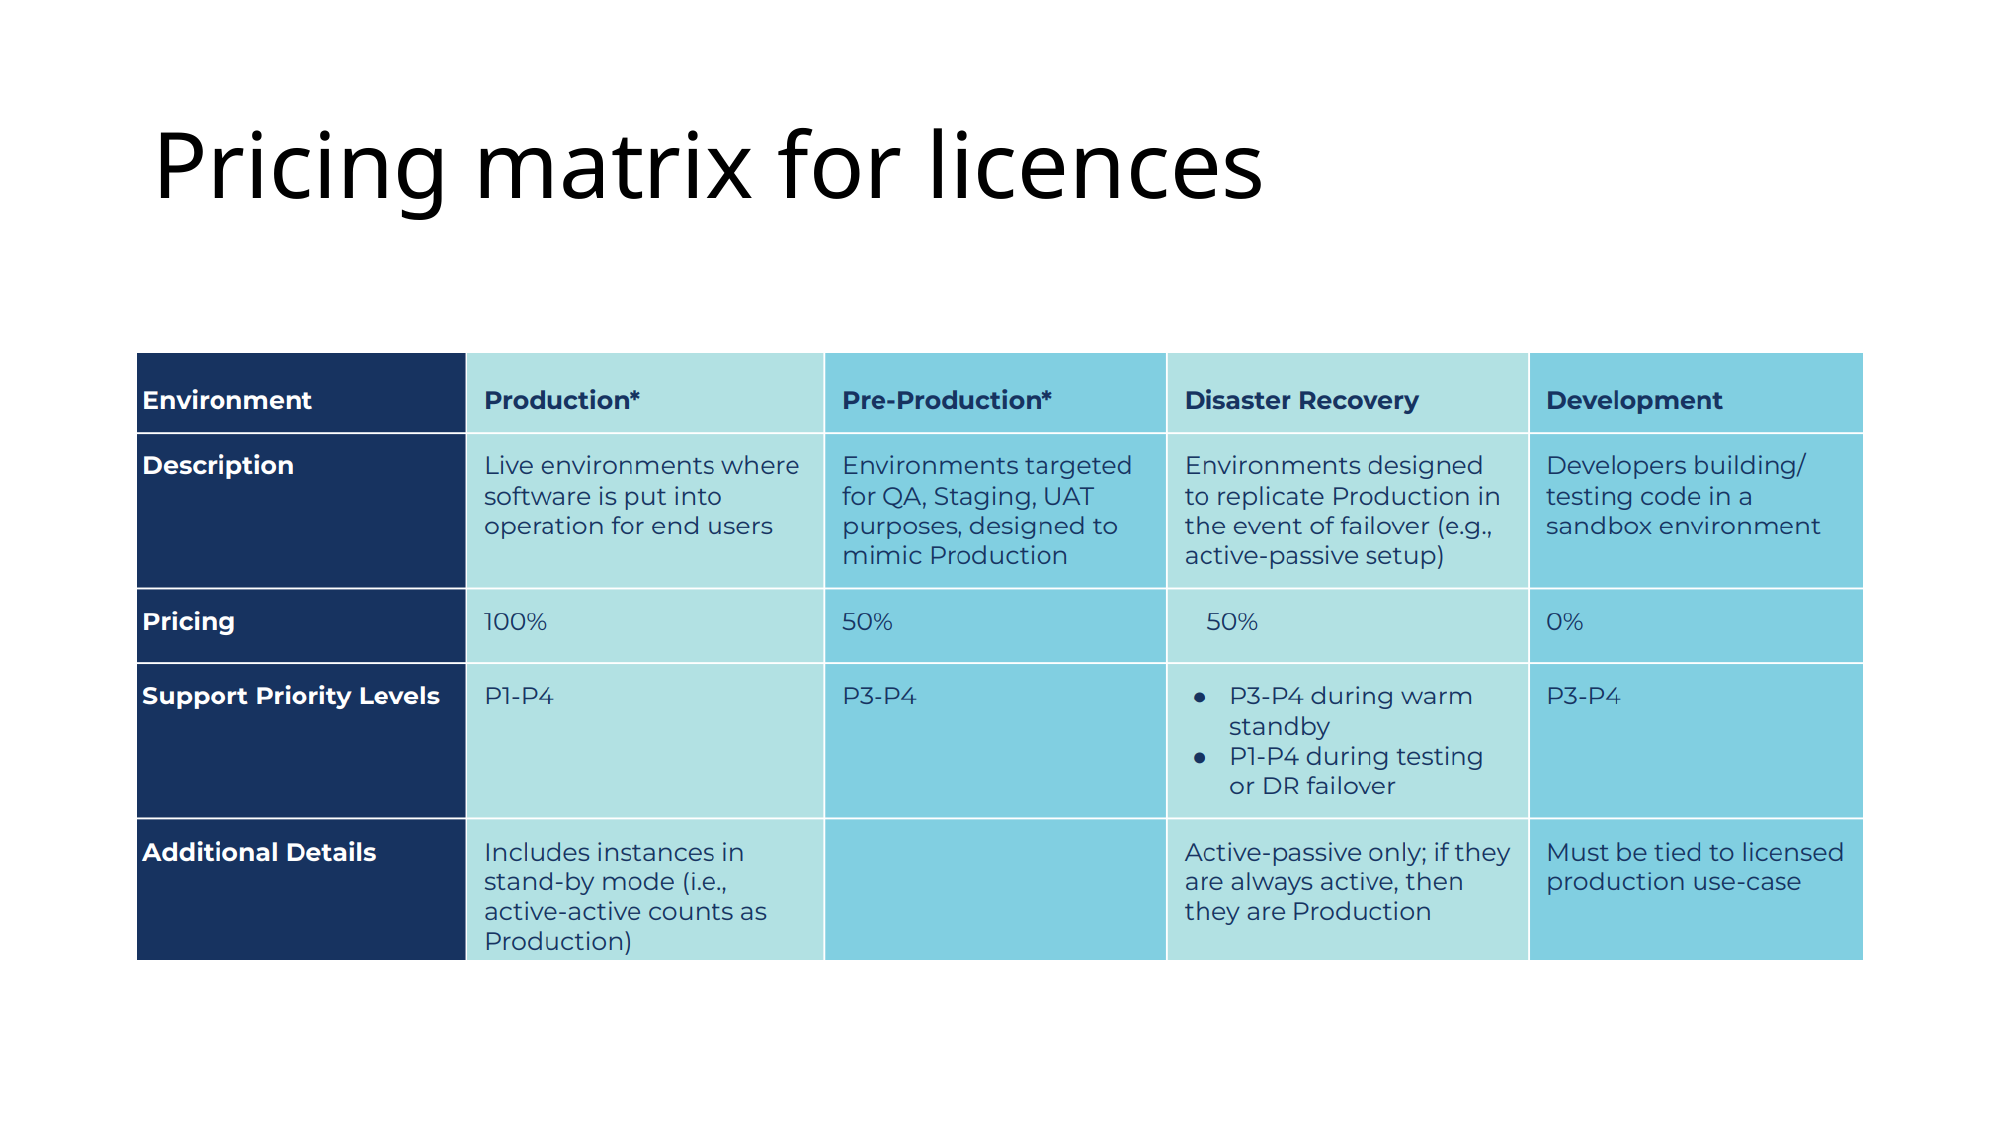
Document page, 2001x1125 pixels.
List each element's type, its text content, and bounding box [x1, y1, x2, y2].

title Pricing matrix for licences [137, 59, 1863, 278]
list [137, 353, 1863, 960]
